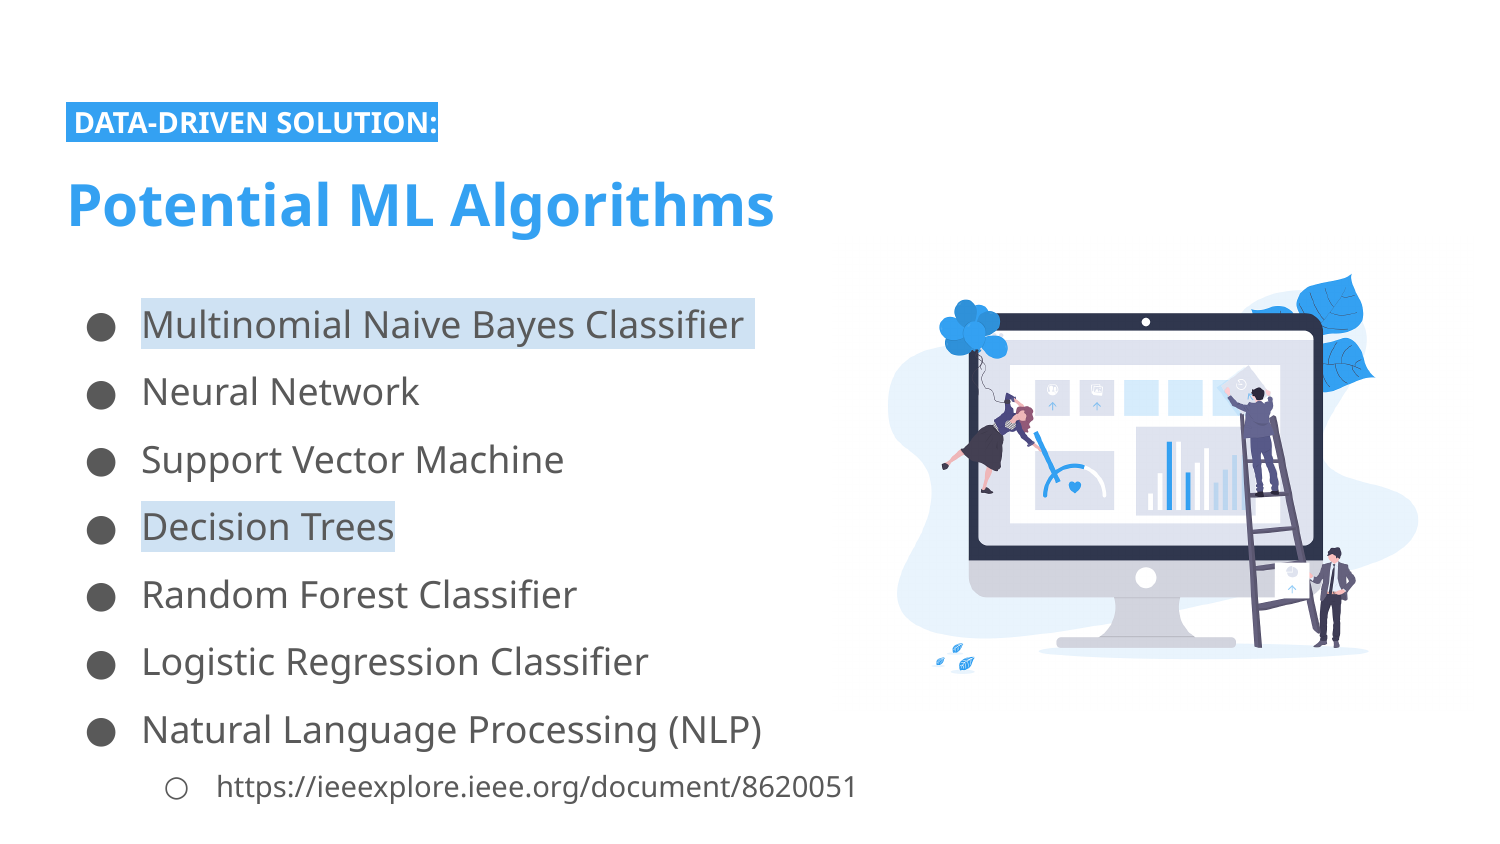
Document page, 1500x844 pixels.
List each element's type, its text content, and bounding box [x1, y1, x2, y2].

title Multinomial Naive Bayes Classifier Neural Network Support Vector Machine Decision Trees Random Forest Classifier Logistic Regression Classifier Natural Language Processing (NLP) https://ieeexplore.ieee.org/document/8620051 [51, 263, 949, 808]
title DATA-DRIVEN SOLUTION: [51, 89, 949, 153]
title Potential ML Algorithms [51, 153, 949, 263]
picture [832, 236, 1475, 711]
